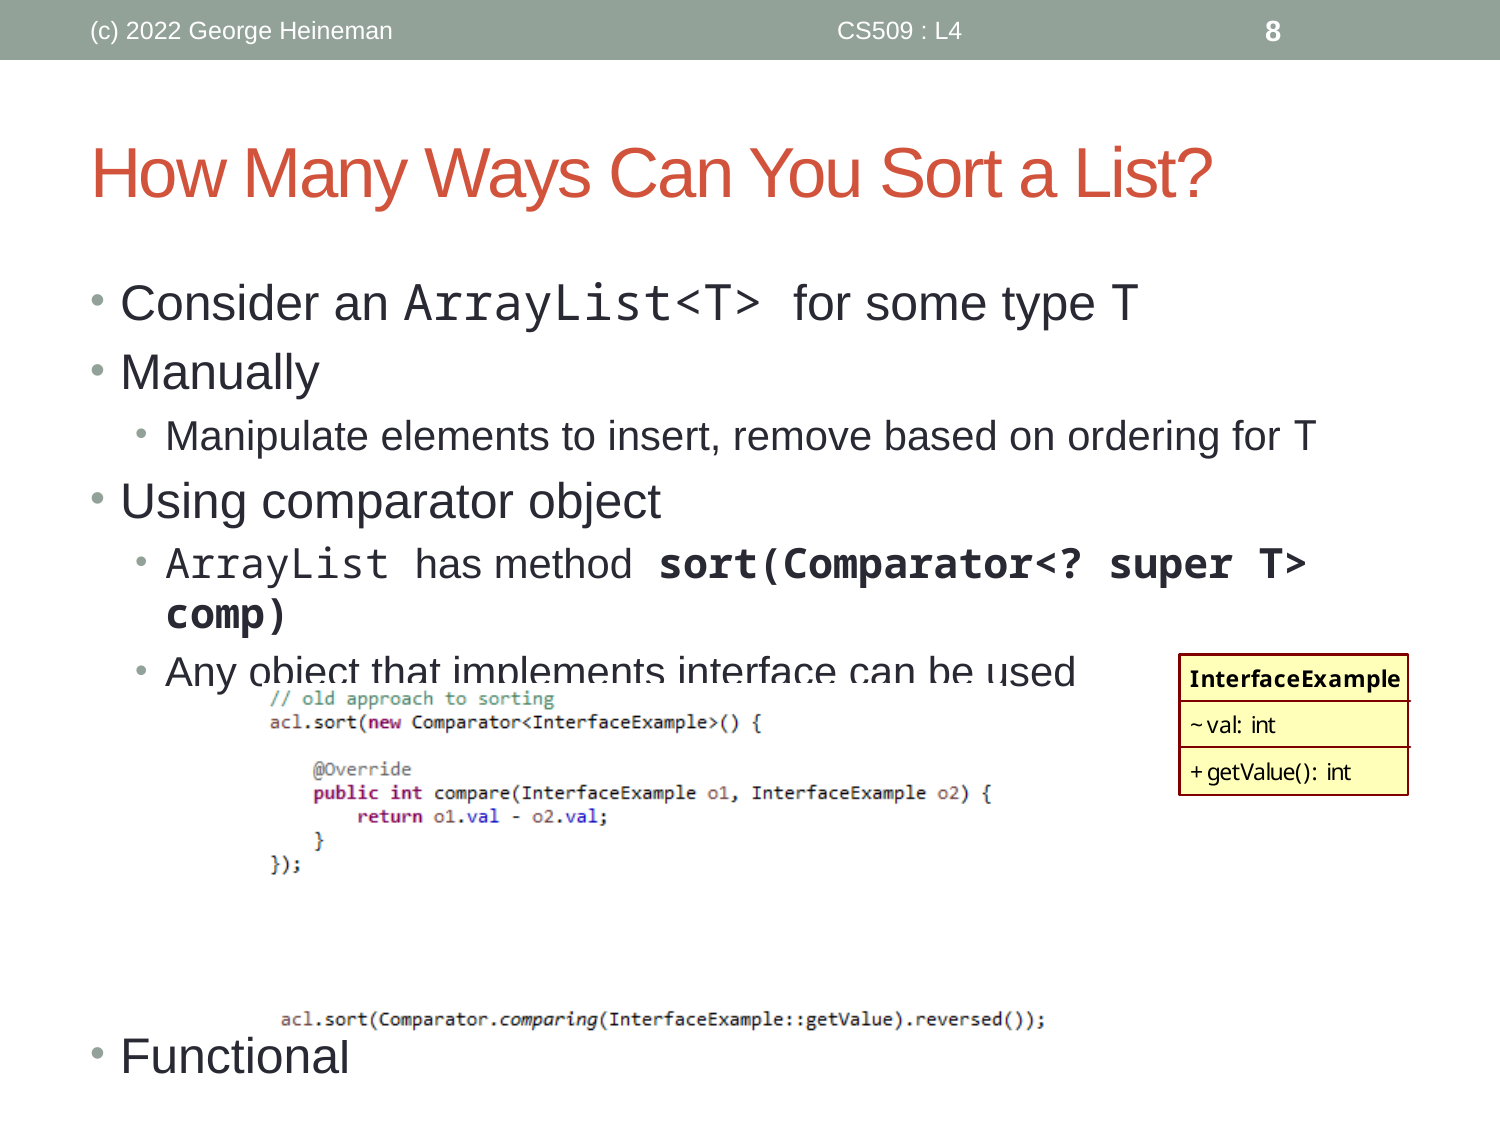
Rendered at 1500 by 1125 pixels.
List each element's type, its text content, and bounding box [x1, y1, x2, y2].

title How Many Ways Can You Sort a List? [75, 87, 1425, 250]
footer CS509 : L4 [562, 3, 1238, 57]
picture [262, 983, 1090, 1040]
slide_number 8 [1250, 3, 1425, 57]
picture [1137, 612, 1453, 840]
list Consider an ArrayList<T> for some type T Manually Manipulate elements to insert, remove based on ordering for T Using comparator object ArrayList has method sort(Comparator<? super T> comp) Any object that implements interface can be used Functional [75, 262, 1425, 1063]
slide_number (c) 2022 George Heineman [75, 3, 550, 57]
picture [262, 683, 1002, 892]
